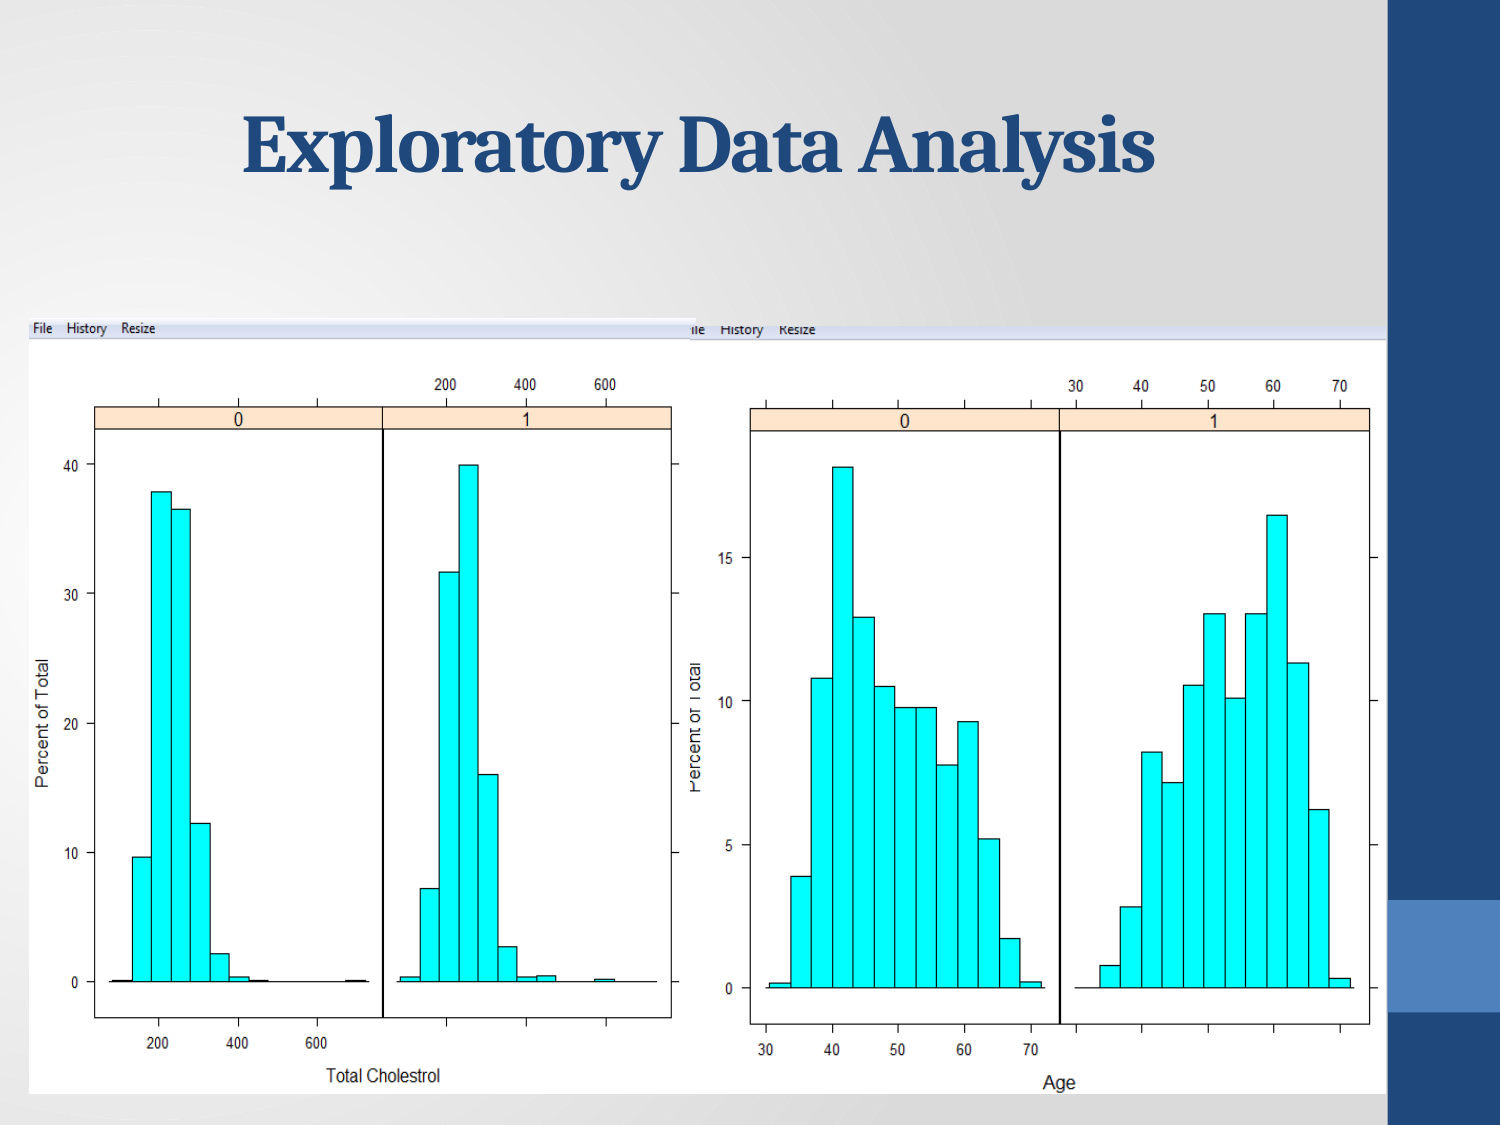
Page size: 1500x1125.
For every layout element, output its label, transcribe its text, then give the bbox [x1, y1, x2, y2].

picture [28, 317, 696, 1095]
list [690, 325, 1386, 1095]
title Exploratory Data Analysis [75, 45, 1325, 233]
